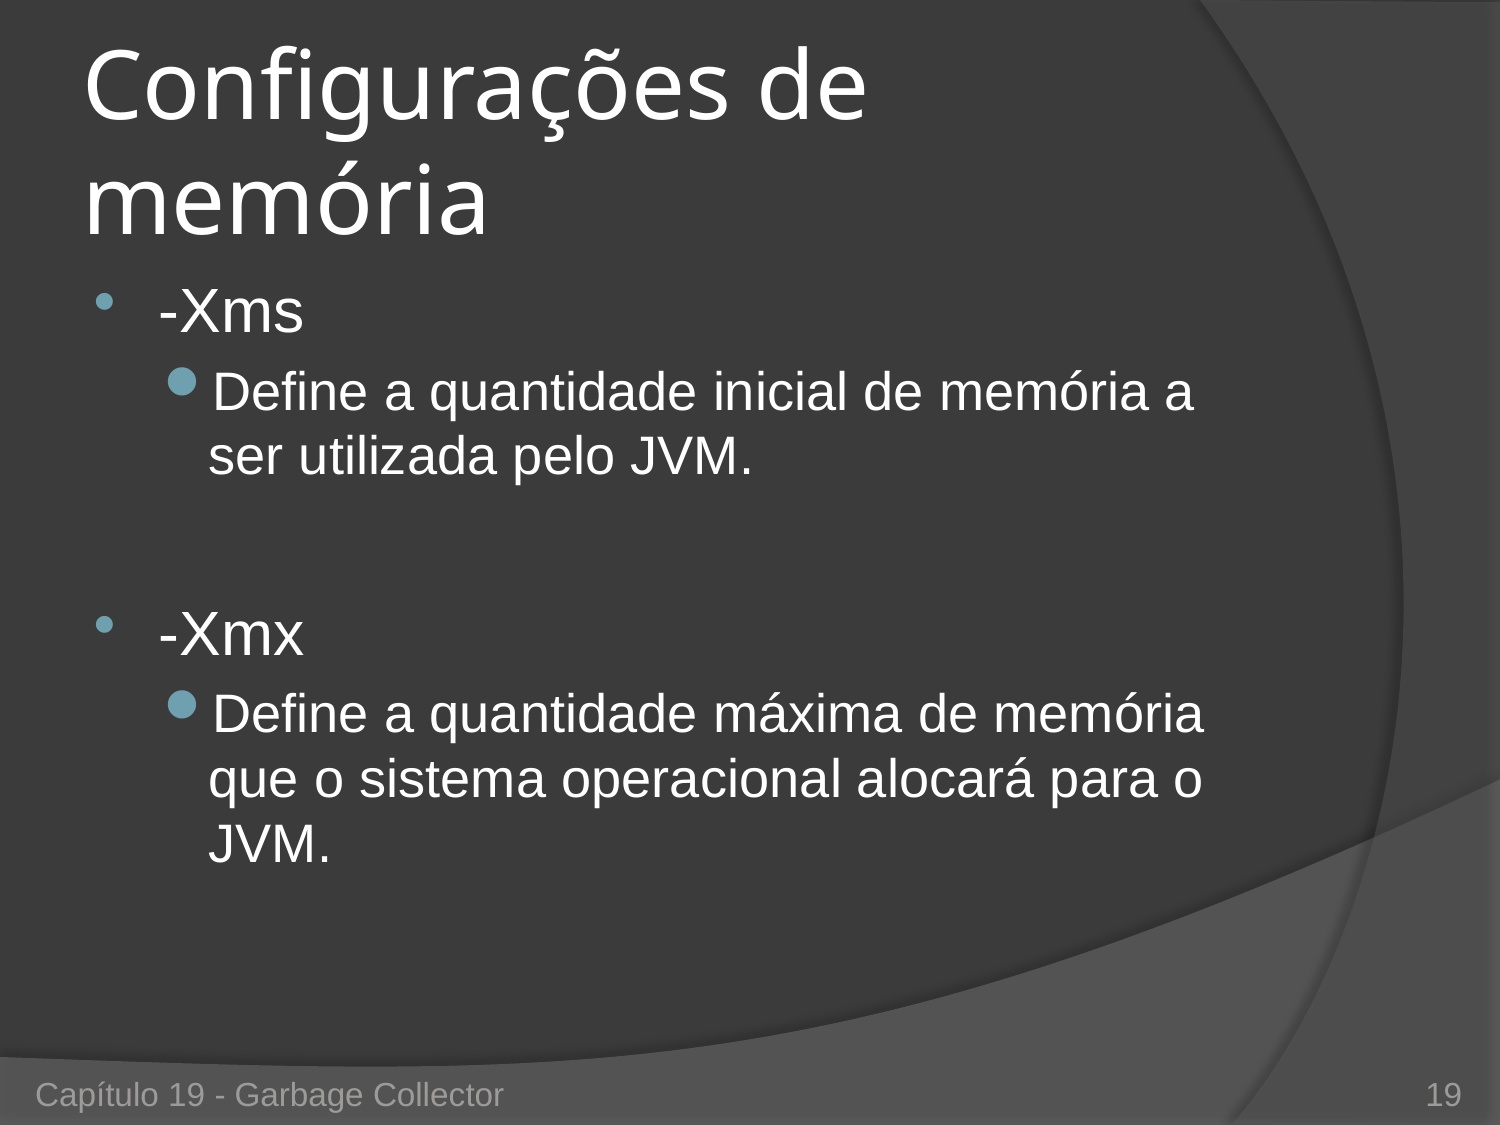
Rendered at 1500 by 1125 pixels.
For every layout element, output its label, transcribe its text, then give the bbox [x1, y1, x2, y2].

slide_number 19 [1337, 1053, 1463, 1114]
footer Capítulo 19 - Garbage Collector [35, 1053, 511, 1114]
list -Xms Define a quantidade inicial de memória a ser utilizada pelo JVM. -Xmx Define a quantidade máxima de memória que o sistema operacional alocará para o JVM. [74, 262, 1301, 1006]
title Configurações de memória [74, 44, 1301, 233]
